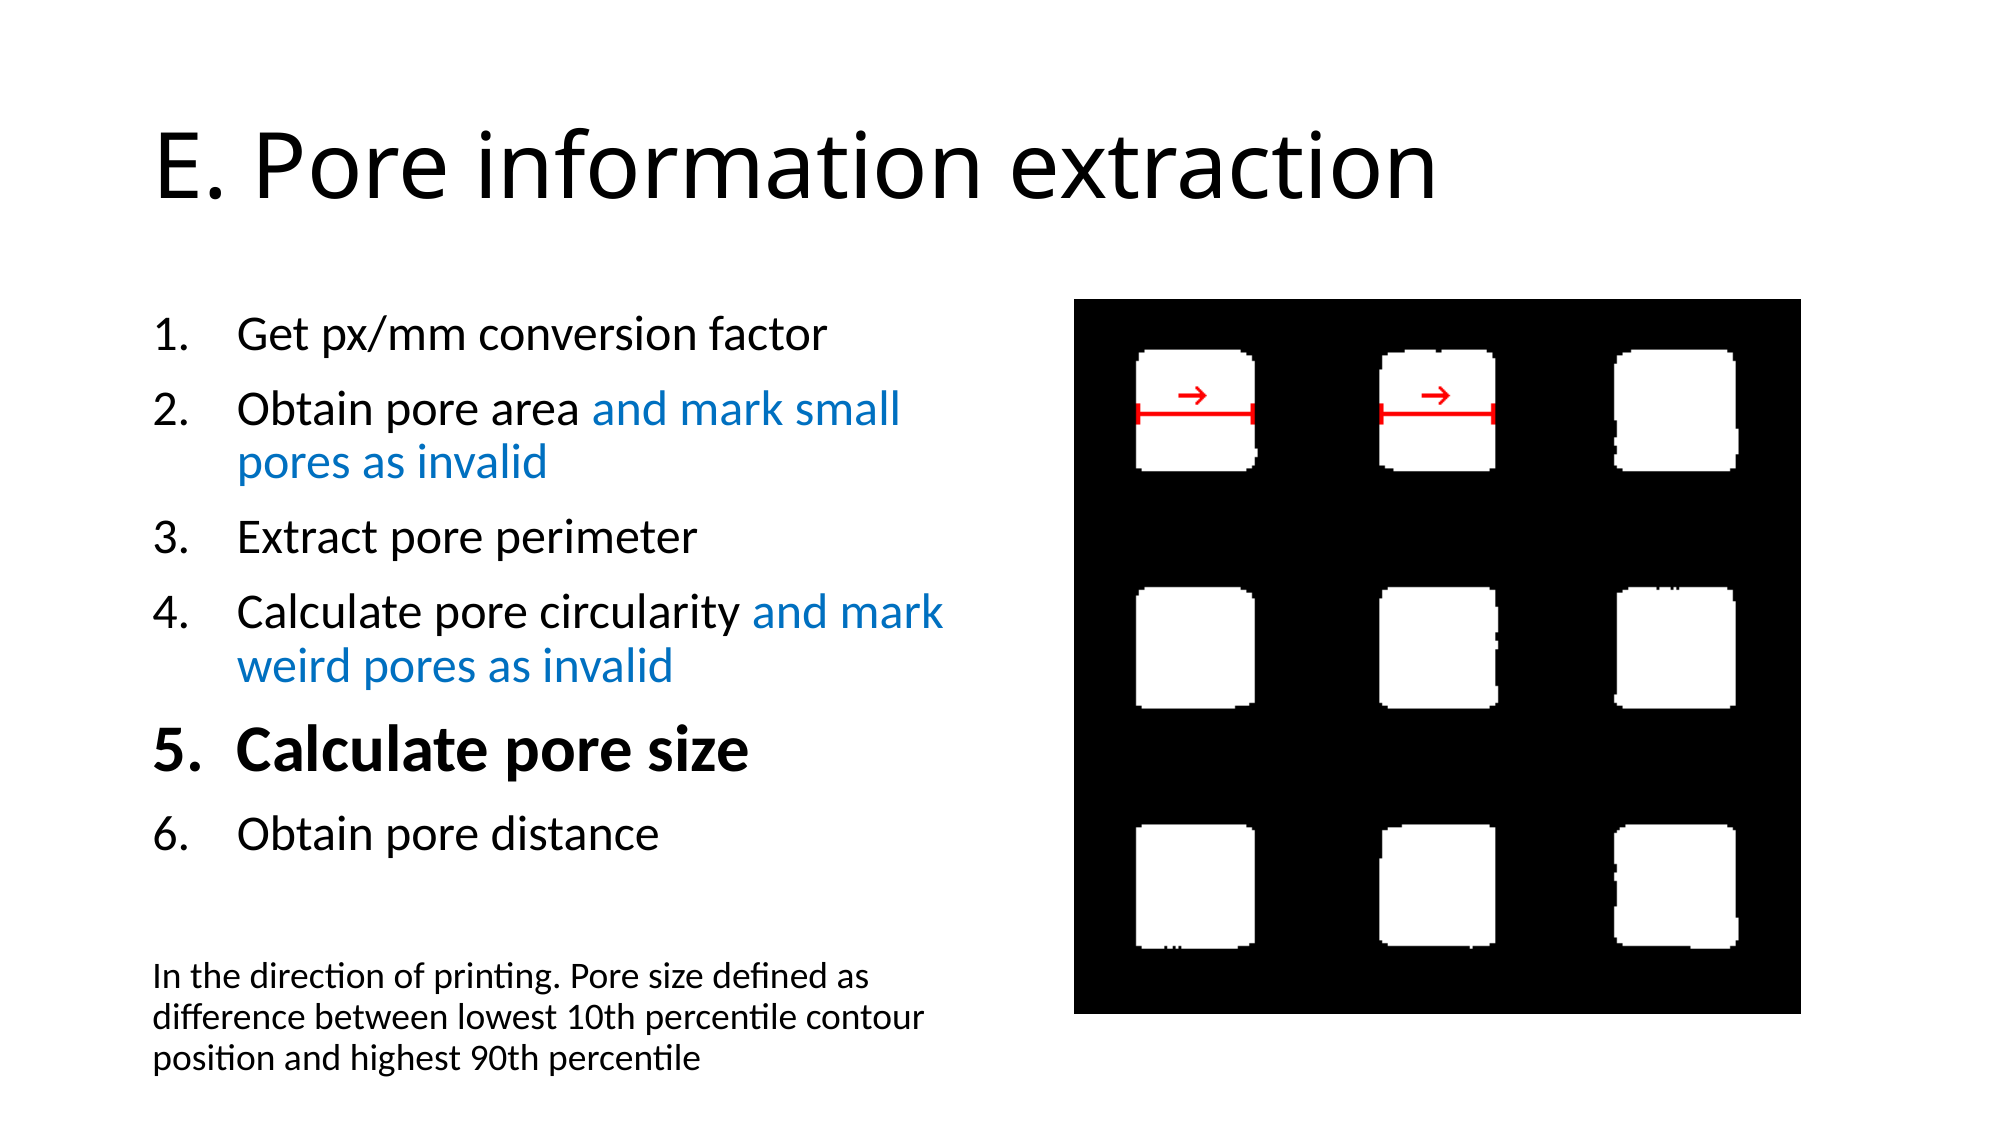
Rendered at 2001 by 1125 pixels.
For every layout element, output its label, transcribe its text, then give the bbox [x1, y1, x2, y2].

title E. Pore information extraction [137, 59, 1863, 278]
list Get px/mm conversion factor Obtain pore area and mark small pores as invalid Extract pore perimeter Calculate pore circularity and mark weird pores as invalid Calculate pore size Obtain pore distance In the direction of printing. Pore size defined as difference between lowest 10th percentile contour position and highest 90th percentile [137, 299, 988, 1014]
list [1074, 299, 1800, 1014]
